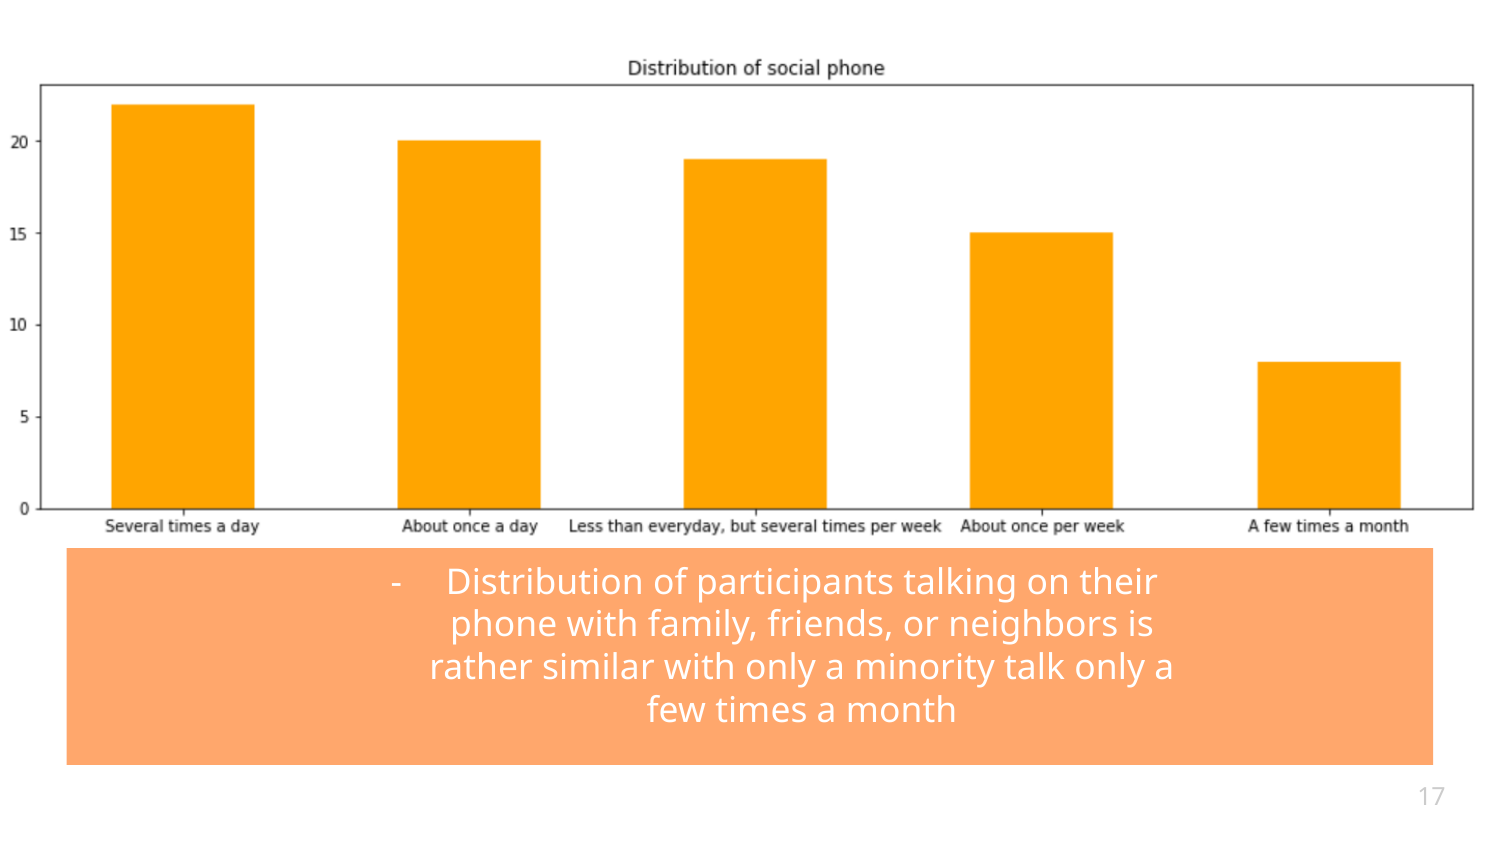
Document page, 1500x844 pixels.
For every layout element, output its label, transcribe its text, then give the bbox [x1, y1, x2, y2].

subtitle Distribution of participants talking on their phone with family, friends, or neighbors is rather similar with only a minority talk only a few times a month [318, 555, 1211, 765]
picture [0, 38, 1493, 548]
slide_number ‹#› [1402, 764, 1493, 830]
